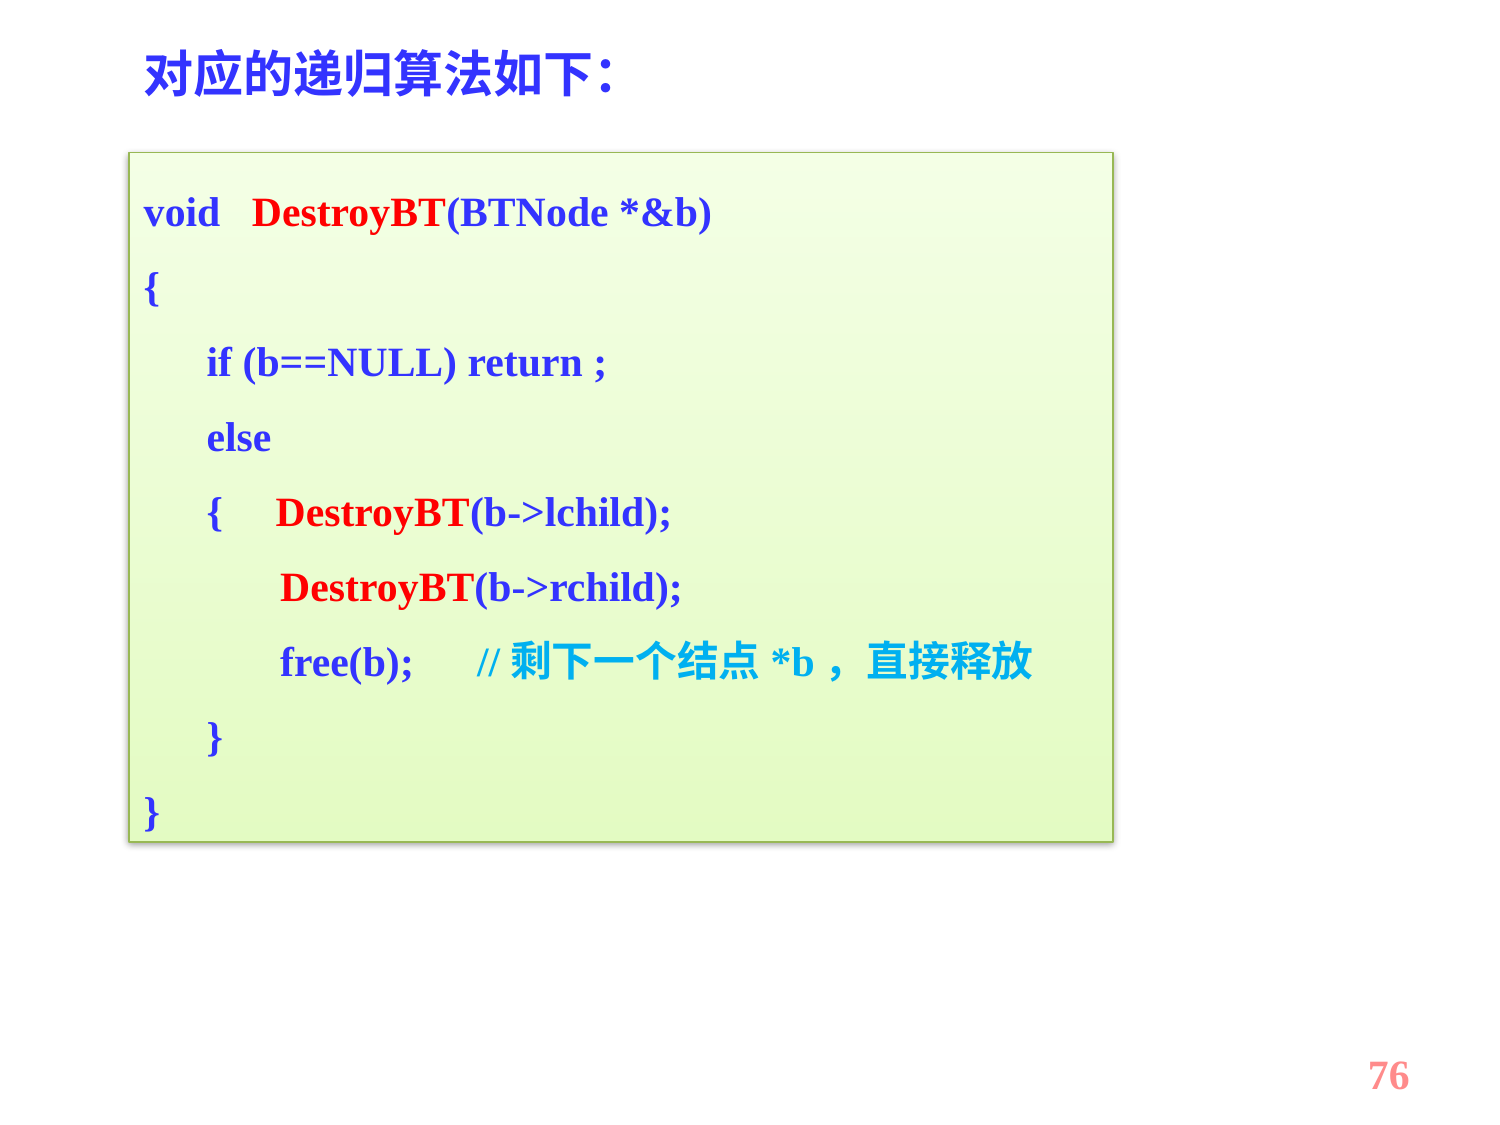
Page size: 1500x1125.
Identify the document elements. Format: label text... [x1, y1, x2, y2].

text_box 对应的递归算法如下： [128, 35, 750, 110]
slide_number 76 [1074, 1042, 1425, 1103]
text_box void DestroyBT(BTNode *&b) { if (b==NULL) return ; else { DestroyBT(b->lchild); DestroyBT(b->rchild); free(b); //剩下一个结点*b，直接释放 } } [128, 152, 1114, 843]
